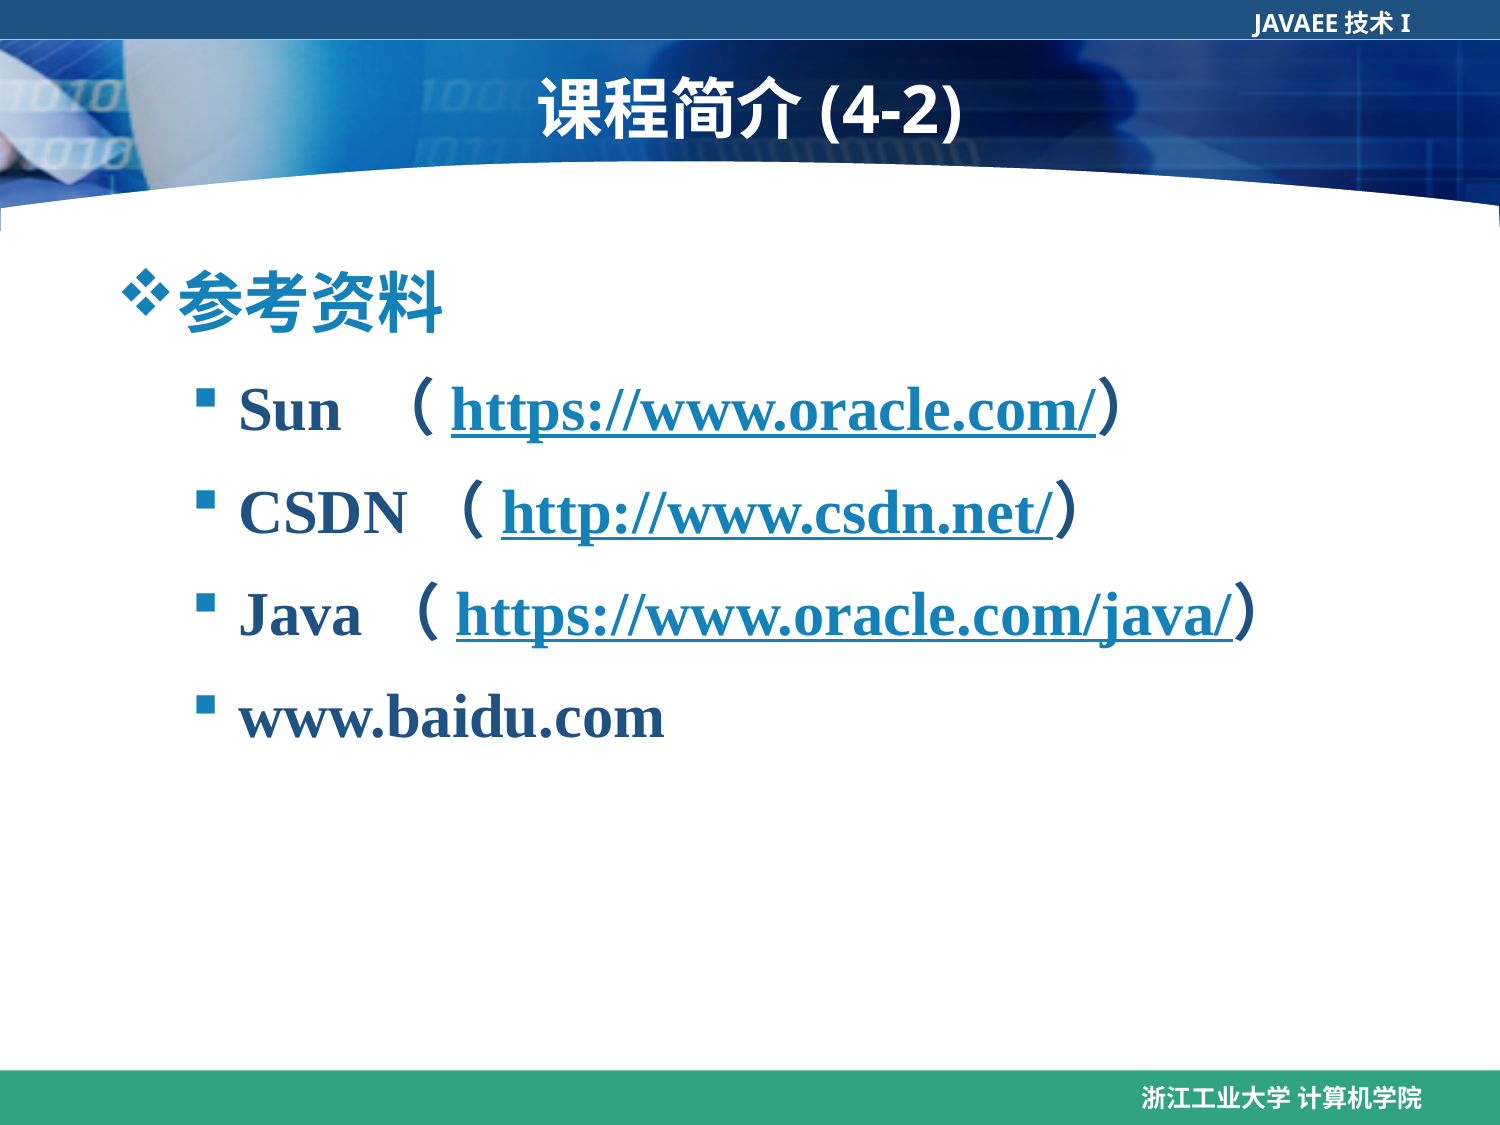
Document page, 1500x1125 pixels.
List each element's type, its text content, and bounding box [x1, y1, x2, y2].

list 参考资料 Sun （https://www.oracle.com/） CSDN（http://www.csdn.net/） Java（https://www.oracle.com/java/） www.baidu.com [101, 237, 1386, 986]
title 课程简介(4-2) [74, 52, 1426, 163]
picture [0, 40, 1500, 208]
